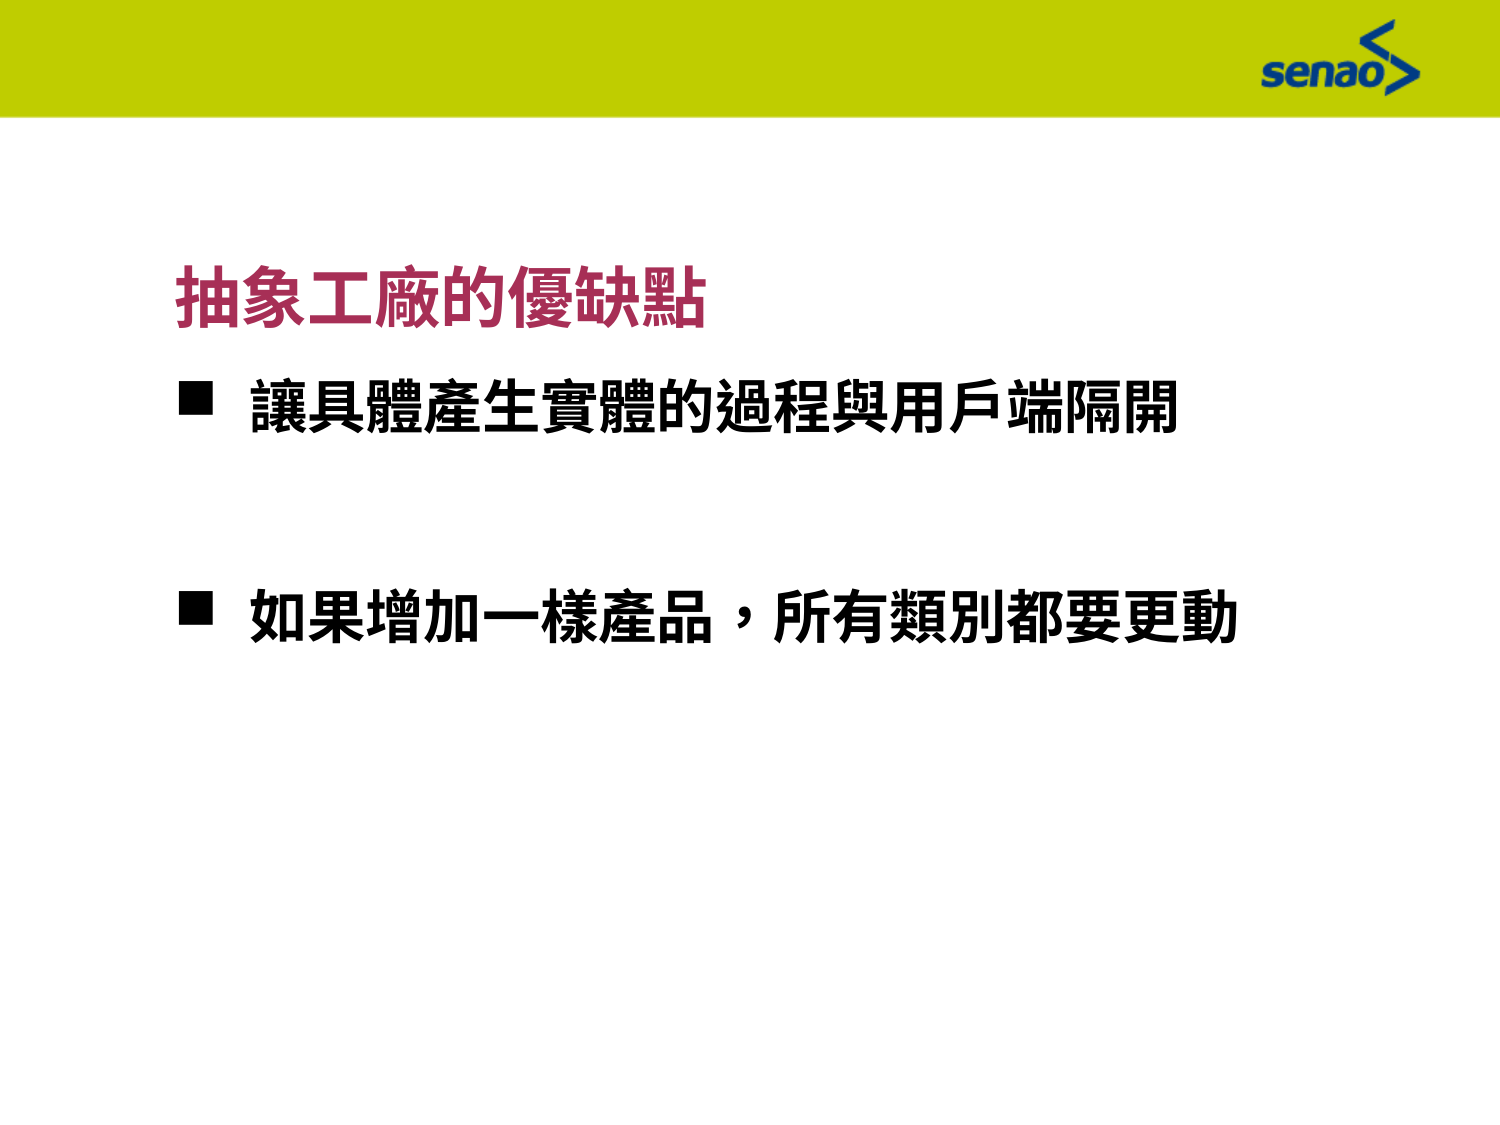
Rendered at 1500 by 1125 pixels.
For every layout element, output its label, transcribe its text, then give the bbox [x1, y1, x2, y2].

picture [0, 0, 1500, 1125]
text_box 抽象工廠的優缺點 讓具體產生實體的過程與用戶端隔開 如果增加一樣產品，所有類別都要更動 [159, 208, 1459, 681]
